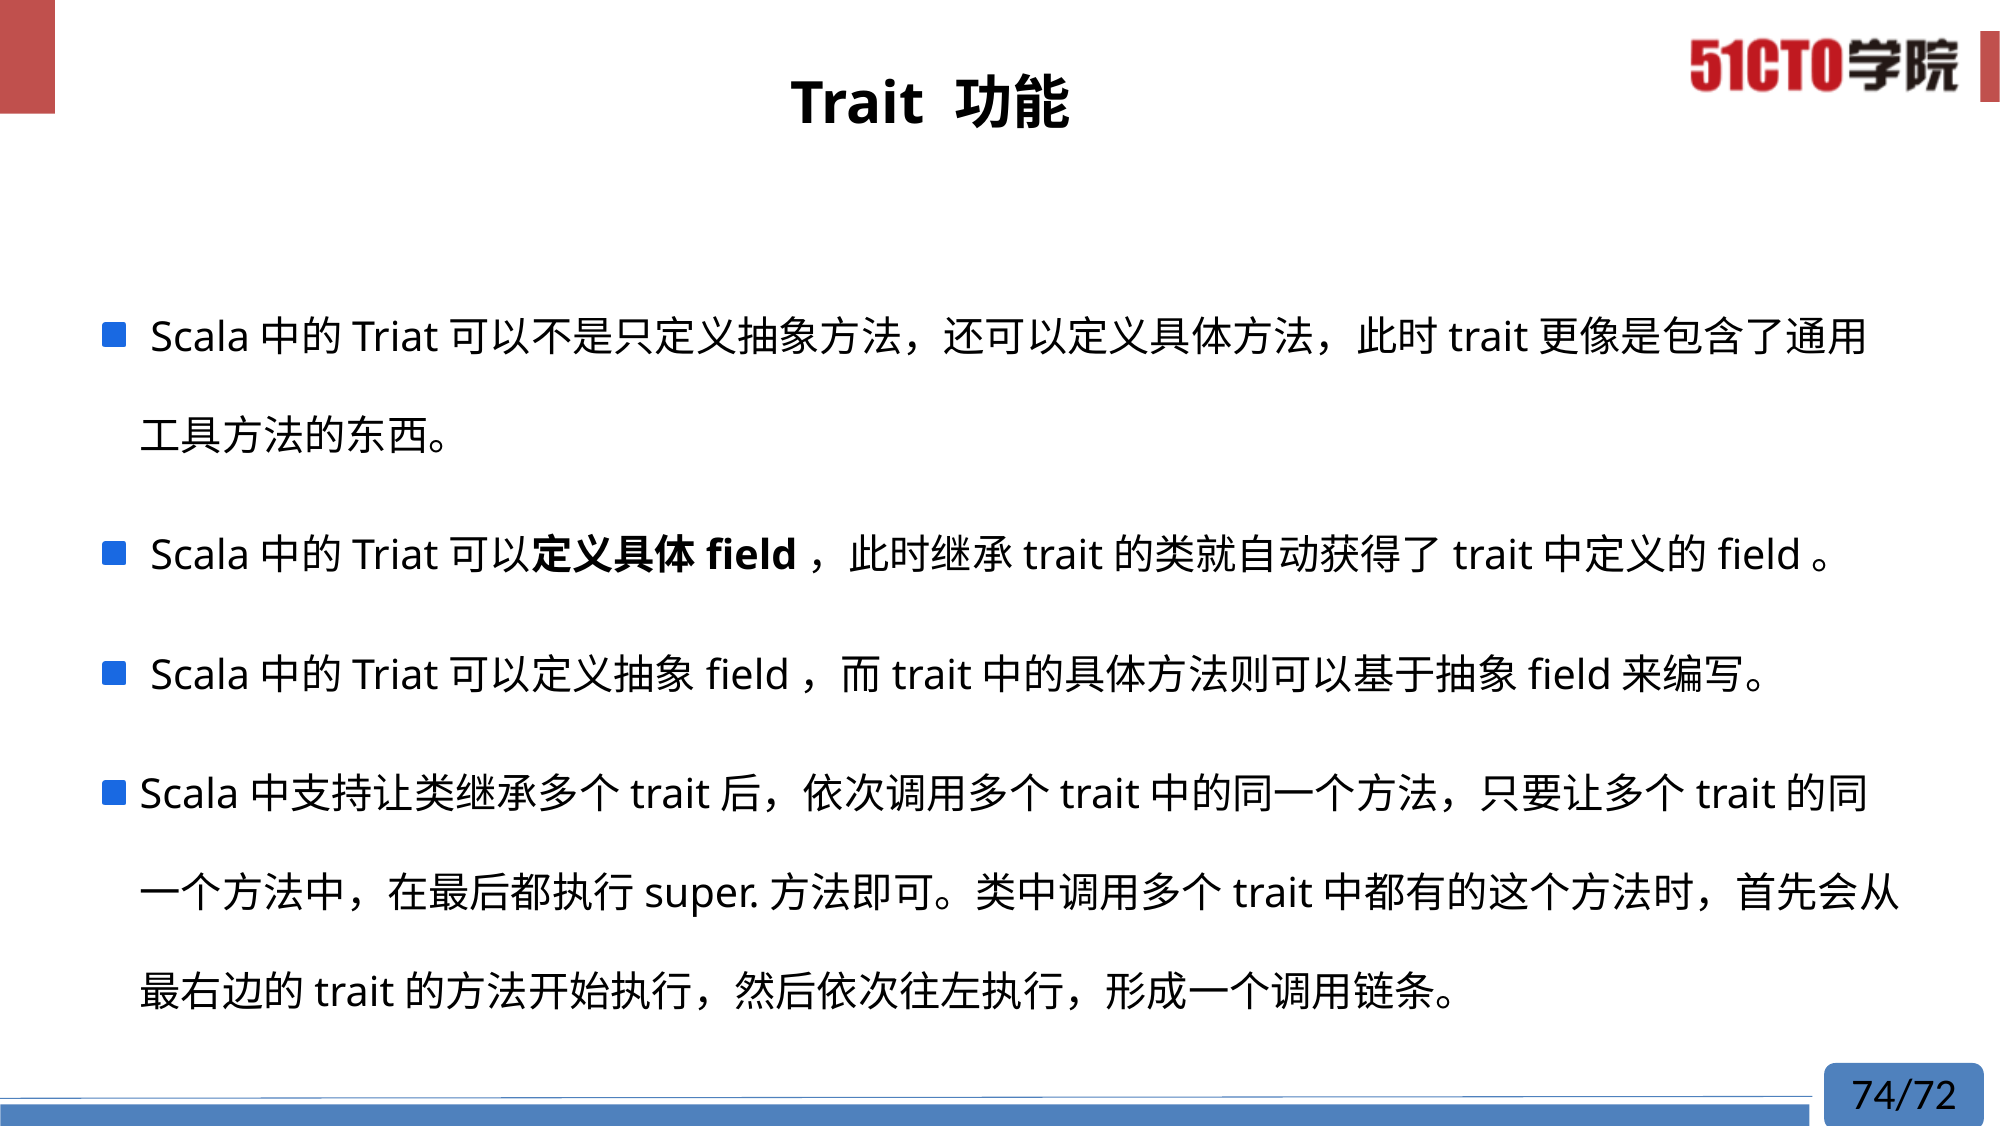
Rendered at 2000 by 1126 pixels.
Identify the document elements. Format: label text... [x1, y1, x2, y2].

picture [102, 541, 126, 565]
list Scala中的Triat可以不是只定义抽象方法，还可以定义具体方法，此时trait更像是包含了通用工具方法的东西。 Scala中的Triat可以定义具体field，此时继承trait的类就自动获得了trait中定义的field。 Scala中的Triat可以定义抽象field，而trait中的具体方法则可以基于抽象field来编写。 Scala中支持让类继承多个trait后，依次调用多个trait中的同一个方法，只要让多个trait的同一个方法中，在最后都执行super.方法即可。类中调用多个trait中都有的这个方法时，首先会从最右边的trait的方法开始执行，然后依次往左执行，形成一个调用链条。 [87, 252, 1922, 1028]
picture [102, 661, 126, 685]
picture [102, 322, 126, 347]
picture [102, 780, 126, 805]
picture [1685, 31, 1964, 99]
title Trait 功能 [255, 42, 1606, 167]
